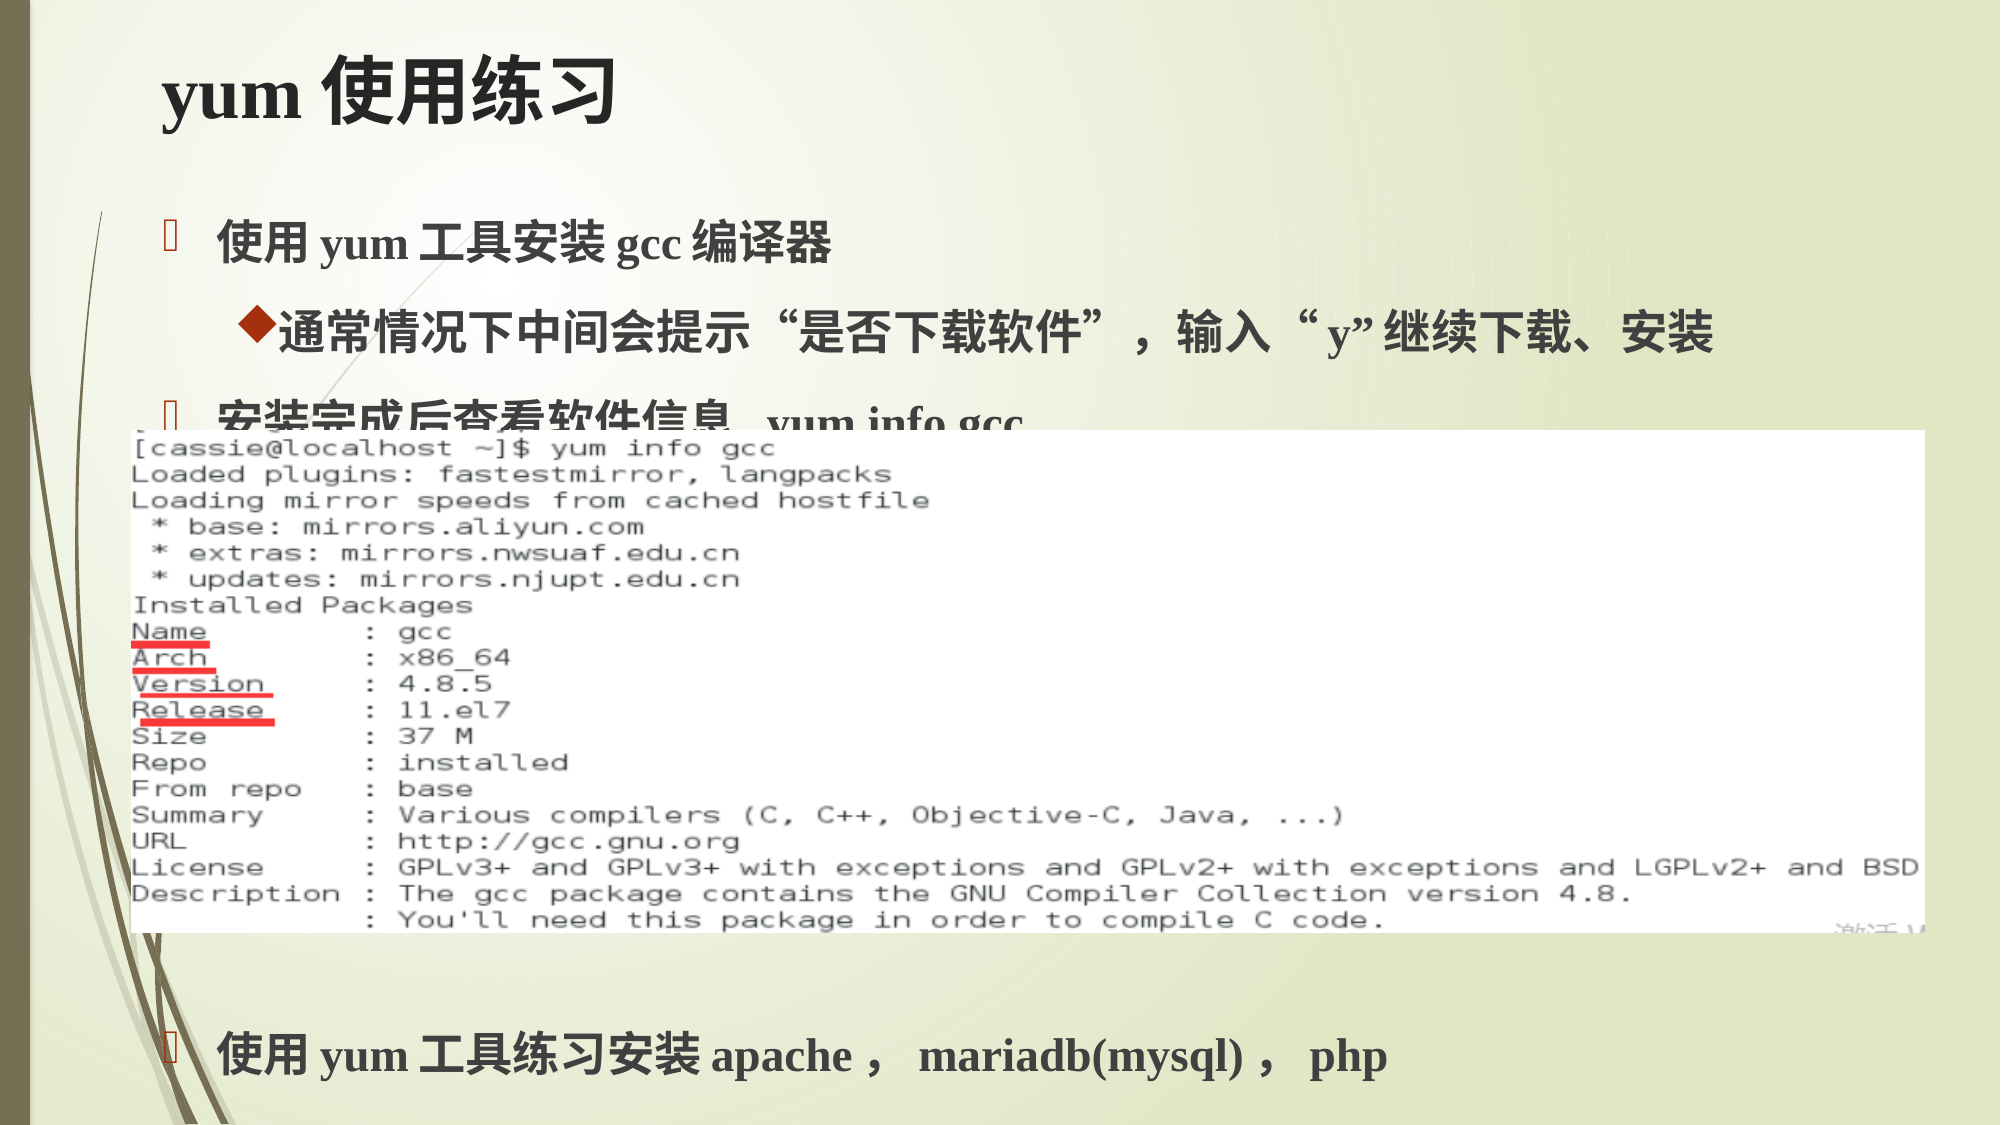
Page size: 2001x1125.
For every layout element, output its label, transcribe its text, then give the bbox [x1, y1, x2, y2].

list 使用yum工具安装gcc编译器 通常情况下中间会提示“是否下载软件”，输入“y”继续下载、安装 安装完成后查看软件信息 yum info gcc 使用yum工具练习安装apache，mariadb(mysql)，php [147, 944, 1923, 1091]
title yum使用练习 [146, 35, 1882, 163]
picture [131, 430, 1926, 933]
list 使用yum工具安装gcc编译器 通常情况下中间会提示“是否下载软件”，输入“y”继续下载、安装 安装完成后查看软件信息 yum info gcc 使用yum工具练习安装apache，mariadb(mysql)，php [147, 187, 1923, 428]
